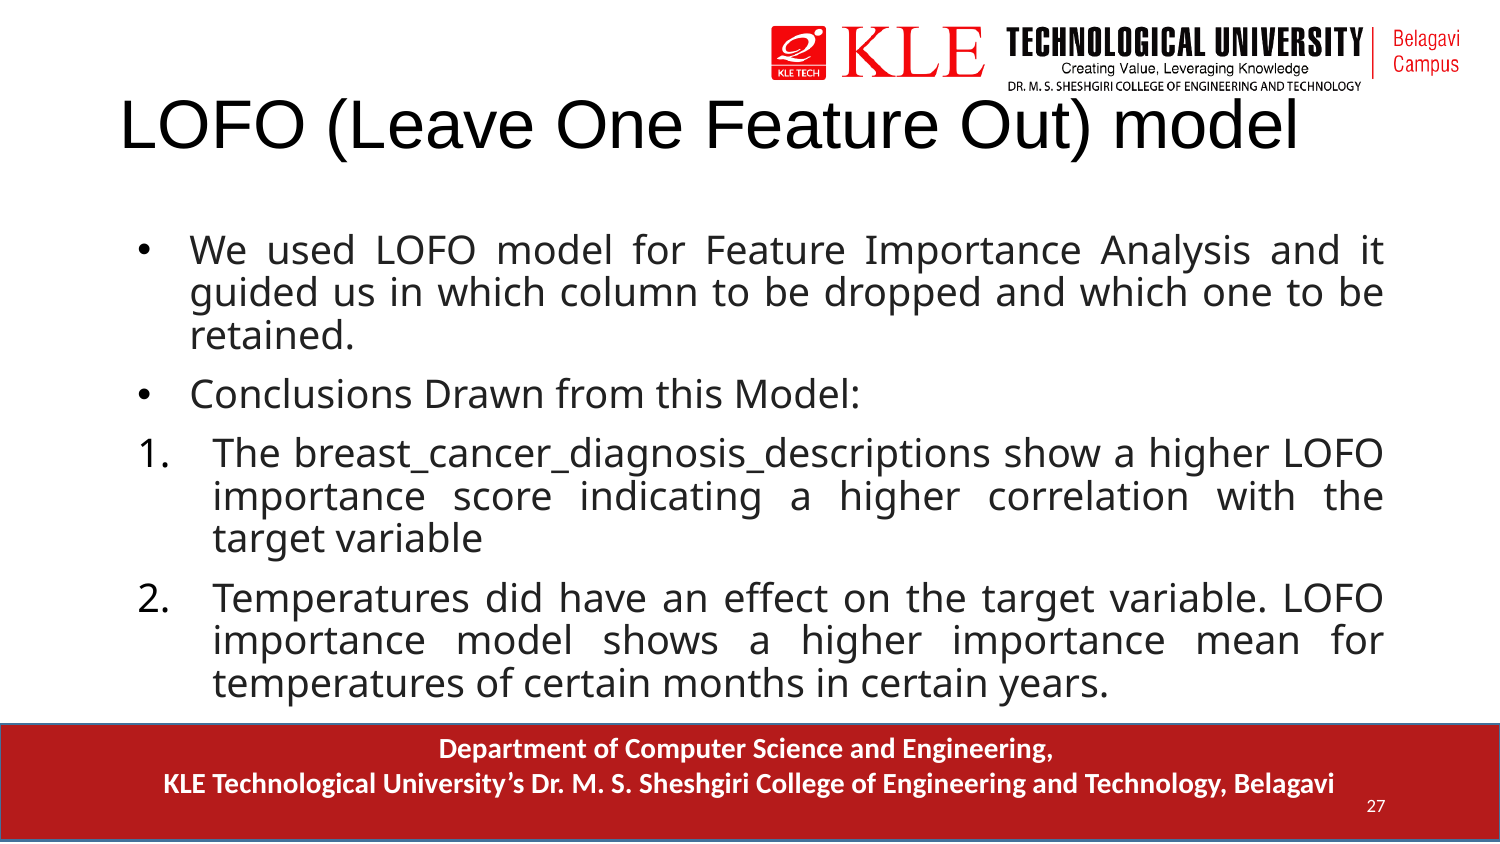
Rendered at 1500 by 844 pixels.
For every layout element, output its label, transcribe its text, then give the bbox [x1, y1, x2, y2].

slide_number 27 [1059, 782, 1397, 827]
picture [767, 18, 1470, 97]
list We used LOFO model for Feature Importance Analysis and it guided us in which column to be dropped and which one to be retained. Conclusions Drawn from this Model: The breast_cancer_diagnosis_descriptions show a higher LOFO importance score indicating a higher correlation with the target variable Temperatures did have an effect on the target variable. LOFO importance model shows a higher importance mean for temperatures of certain months in certain years. [103, 224, 1397, 760]
title LOFO (Leave One Feature Out) model [103, 44, 1397, 208]
text_box Department of Computer Science and Engineering, KLE Technological University’s Dr. M. S. Sheshgiri College of Engineering and Technology, Belagavi [0, 723, 1500, 841]
